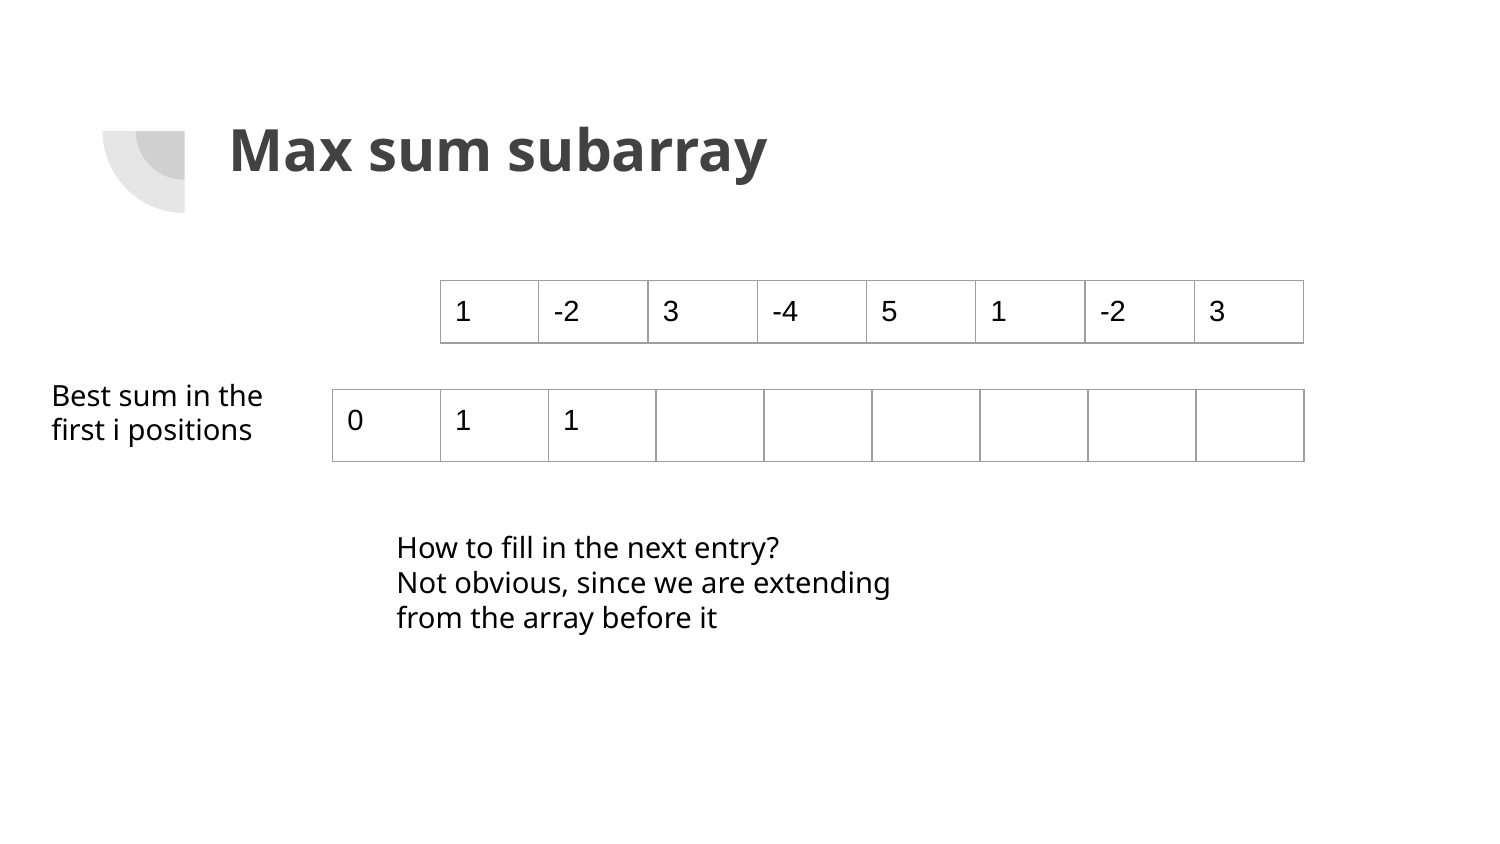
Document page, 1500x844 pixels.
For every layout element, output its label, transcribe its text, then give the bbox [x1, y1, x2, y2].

table_header [1089, 390, 1195, 461]
table_header -2 [1086, 281, 1194, 342]
table_header 1 [549, 390, 655, 461]
table_header 3 [649, 281, 757, 342]
table_header 5 [867, 281, 975, 342]
table_header [765, 390, 871, 461]
table_header 3 [1195, 281, 1303, 342]
text_box Best sum in the first i positions [36, 361, 295, 469]
table_header -2 [539, 281, 647, 342]
table_header [657, 390, 763, 461]
table_header [873, 390, 979, 461]
table_header 1 [441, 281, 538, 342]
table_header 0 [333, 390, 440, 461]
table_header [981, 390, 1087, 461]
title Max sum subarray [213, 98, 1368, 263]
table_header 1 [976, 281, 1084, 342]
text_box How to fill in the next entry? Not obvious, since we are extending from the array before it [381, 514, 941, 750]
table_header -4 [758, 281, 866, 342]
table_header 1 [441, 390, 548, 461]
table_header [1197, 390, 1303, 461]
